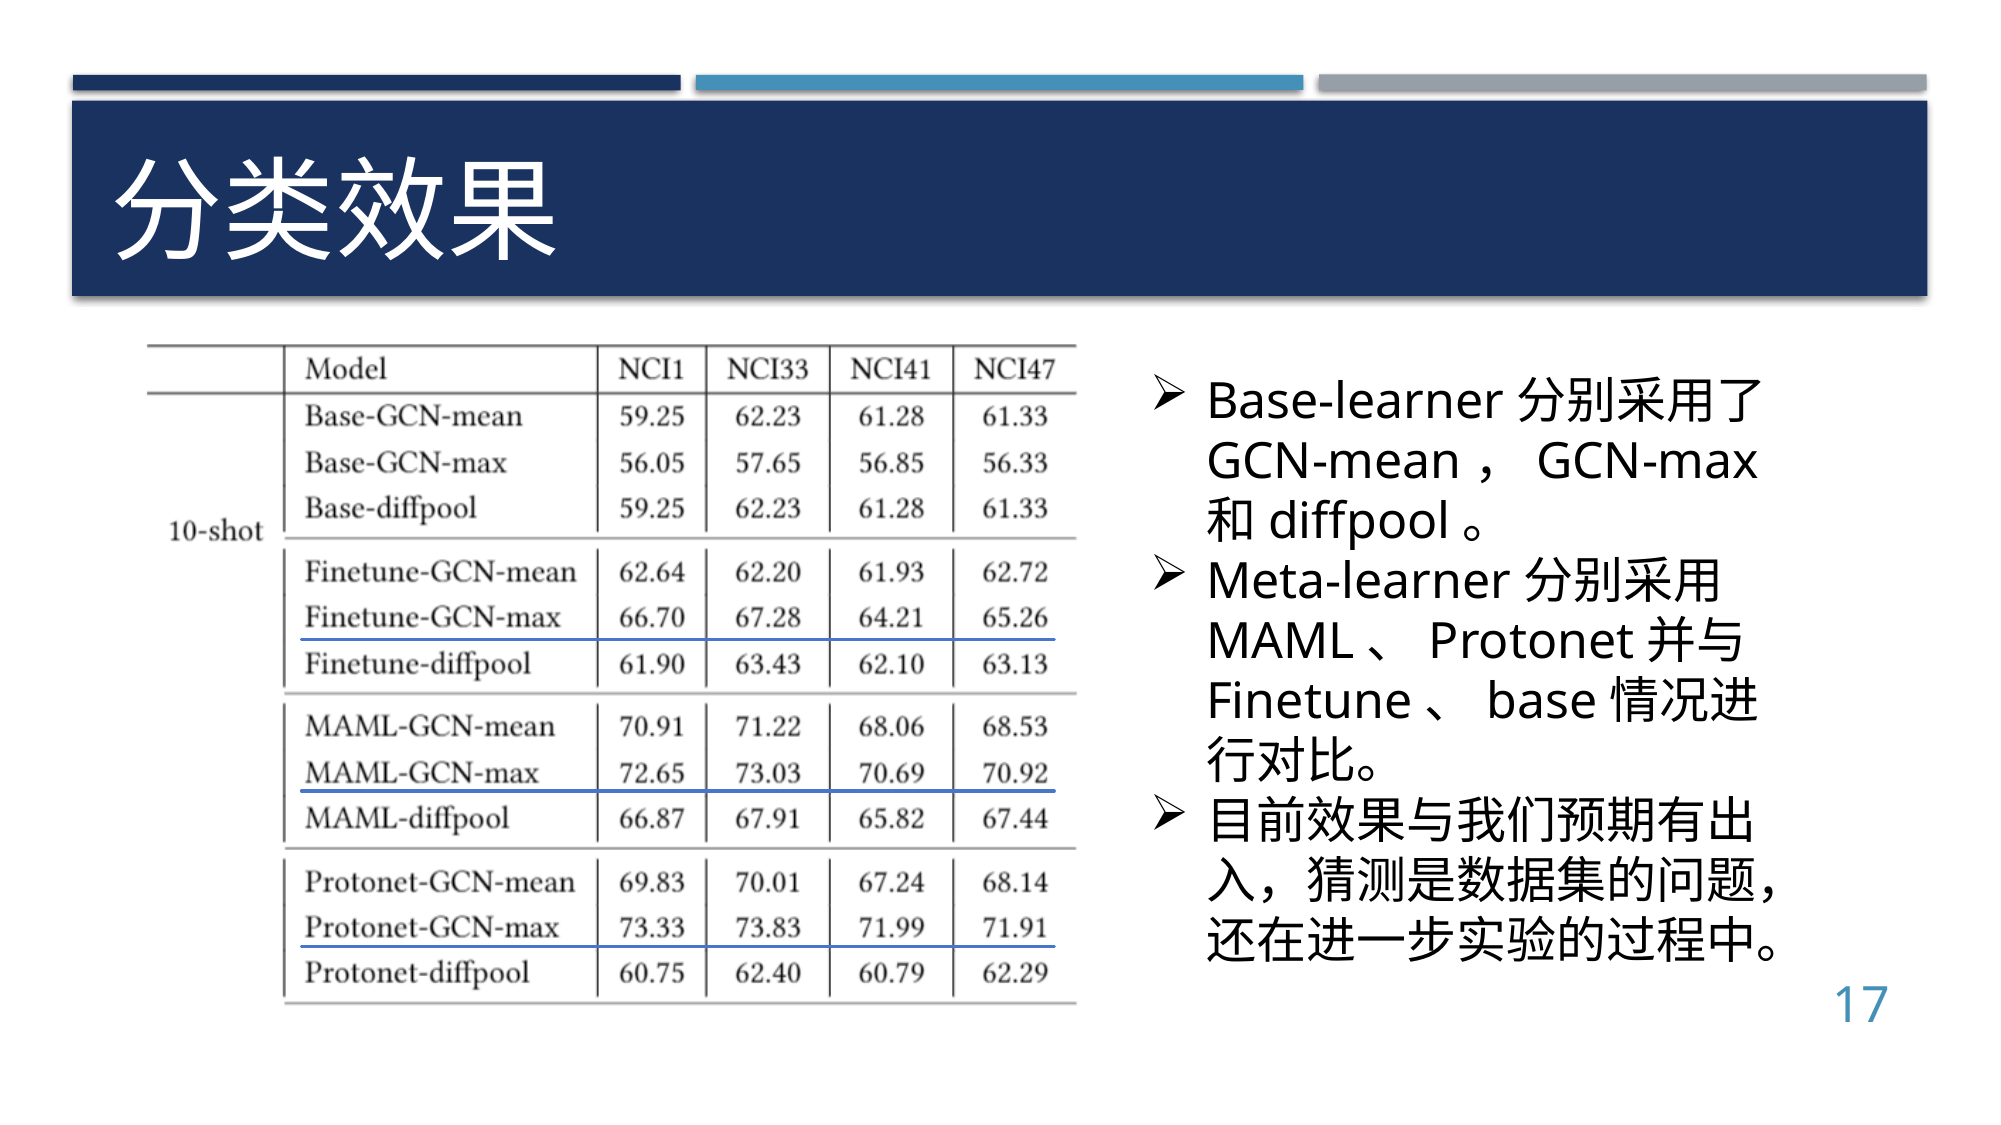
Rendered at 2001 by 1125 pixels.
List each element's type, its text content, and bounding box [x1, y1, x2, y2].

picture [143, 336, 1122, 1011]
title 分类效果 [95, 115, 1905, 282]
slide_number 17 [1732, 977, 1905, 1037]
text_box Base-learner分别采用了GCN-mean，GCN-max和diffpool。 Meta-learner分别采用MAML、Protonet并与Finetune、base情况进行对比。 目前效果与我们预期有出入，猜测是数据集的问题，还在进一步实验的过程中。 [1135, 361, 1813, 977]
